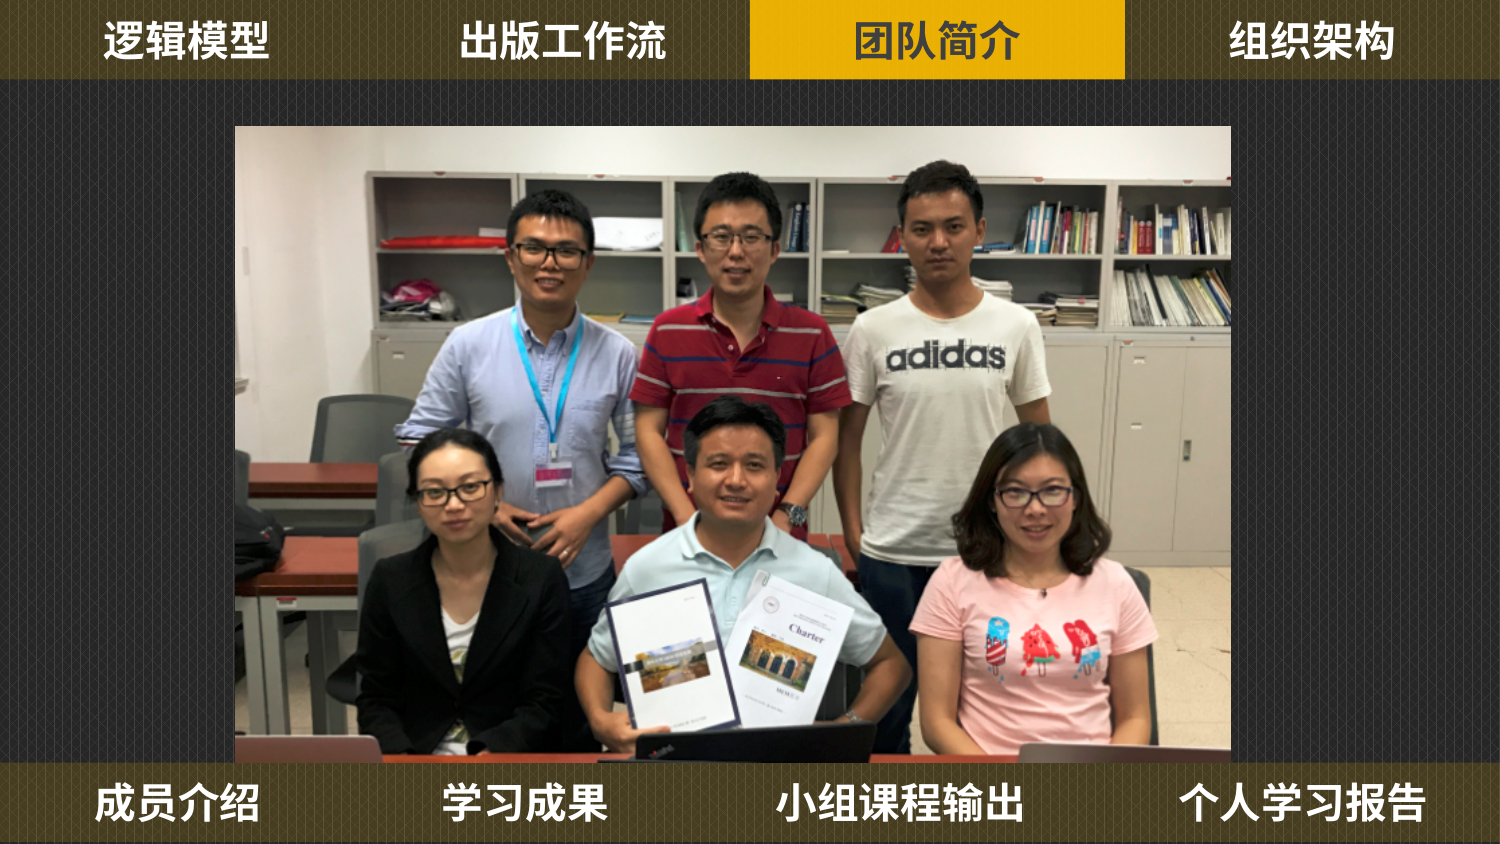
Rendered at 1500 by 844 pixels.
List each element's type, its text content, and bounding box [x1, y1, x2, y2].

text_box 学习成果 [355, 763, 694, 842]
picture [235, 126, 1231, 763]
text_box 组织架构 [1124, 0, 1500, 80]
text_box 团队简介 [749, 0, 1124, 80]
text_box 逻辑模型 [0, 0, 374, 80]
text_box 出版工作流 [374, 0, 749, 80]
text_box 小组课程输出 [694, 763, 1106, 842]
text_box 个人学习报告 [1106, 762, 1500, 842]
text_box 成员介绍 [0, 762, 355, 842]
